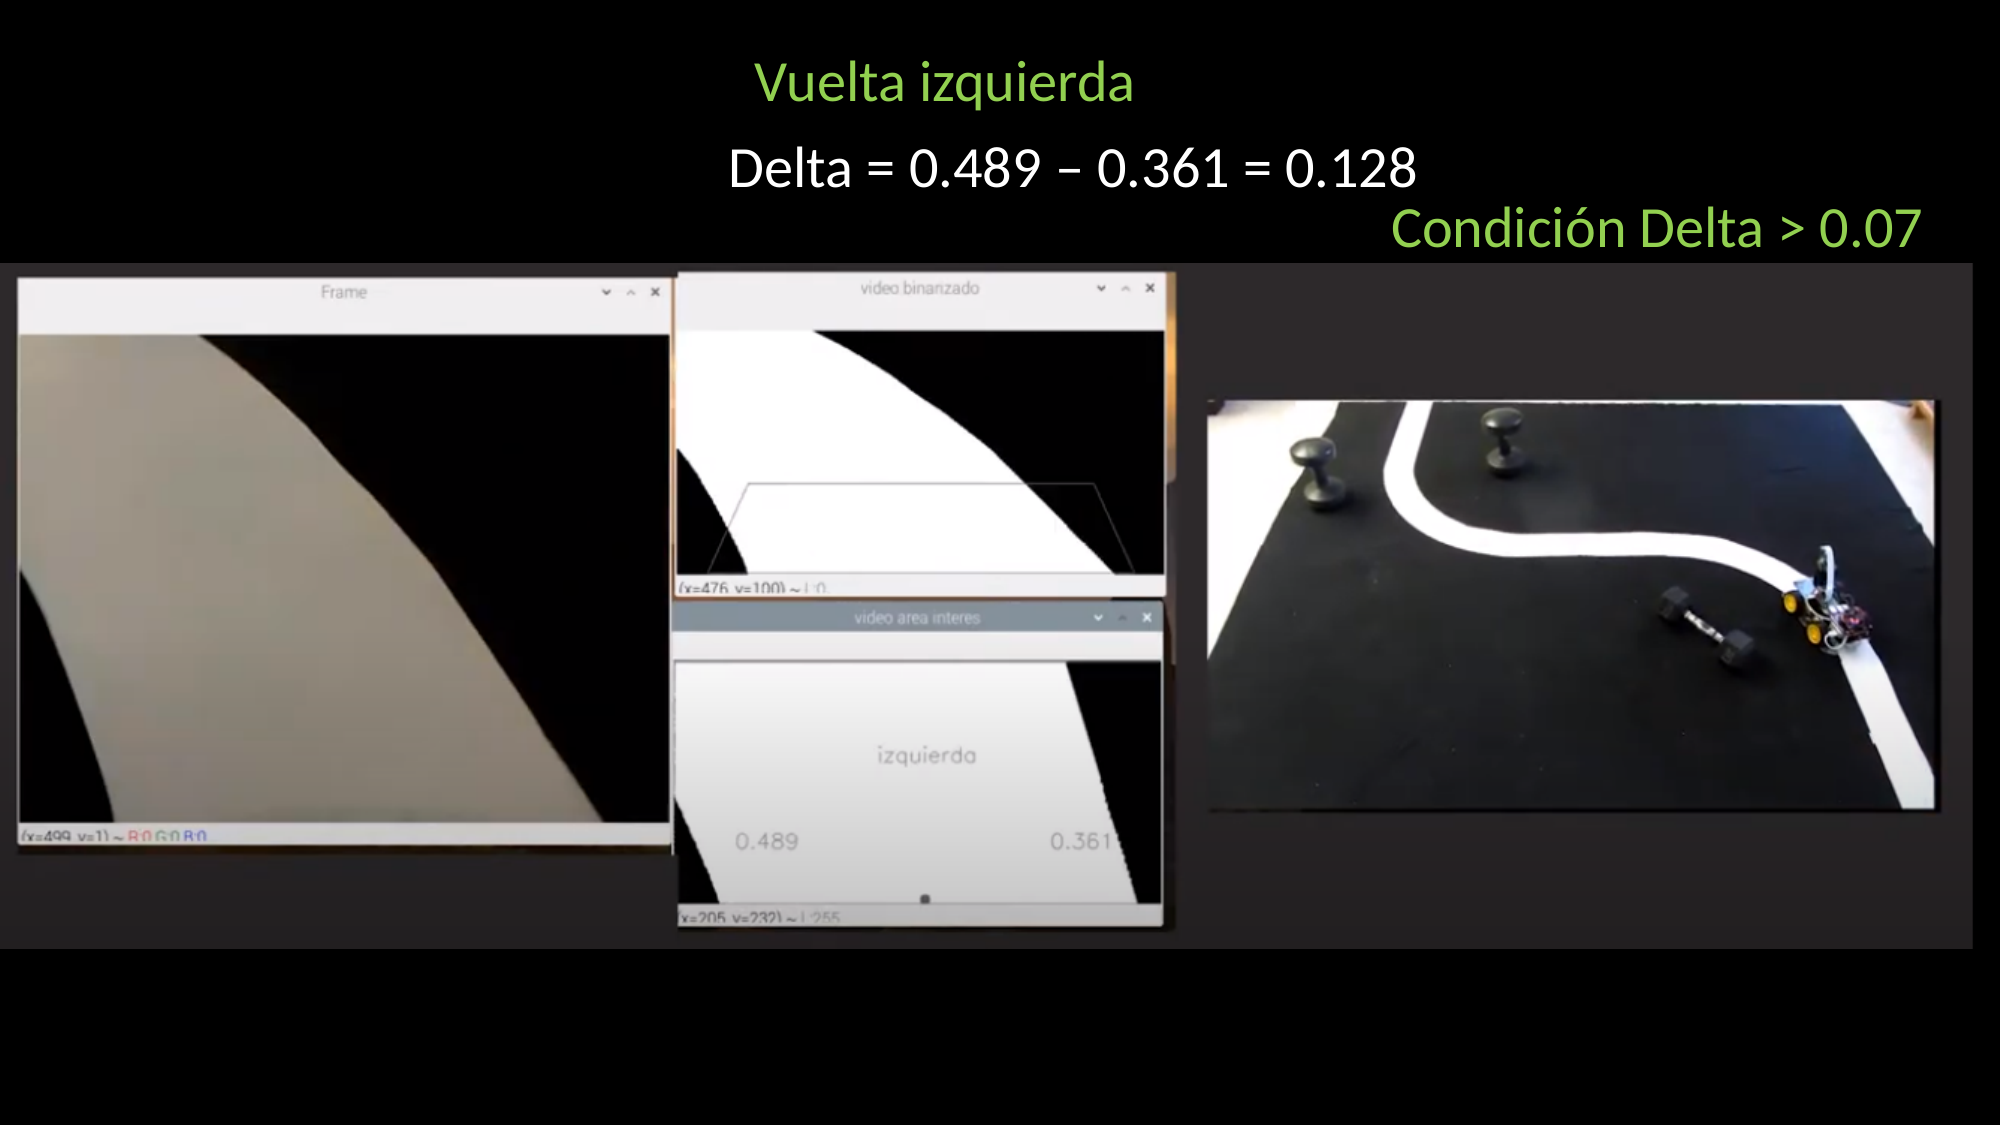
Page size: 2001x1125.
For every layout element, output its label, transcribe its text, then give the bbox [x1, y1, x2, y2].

picture [0, 263, 2000, 949]
text_box Delta = 0.489 – 0.361 = 0.128 [714, 122, 1434, 207]
text_box Vuelta izquierda [739, 36, 1151, 121]
text_box Condición Delta > 0.07 [1376, 181, 1952, 263]
